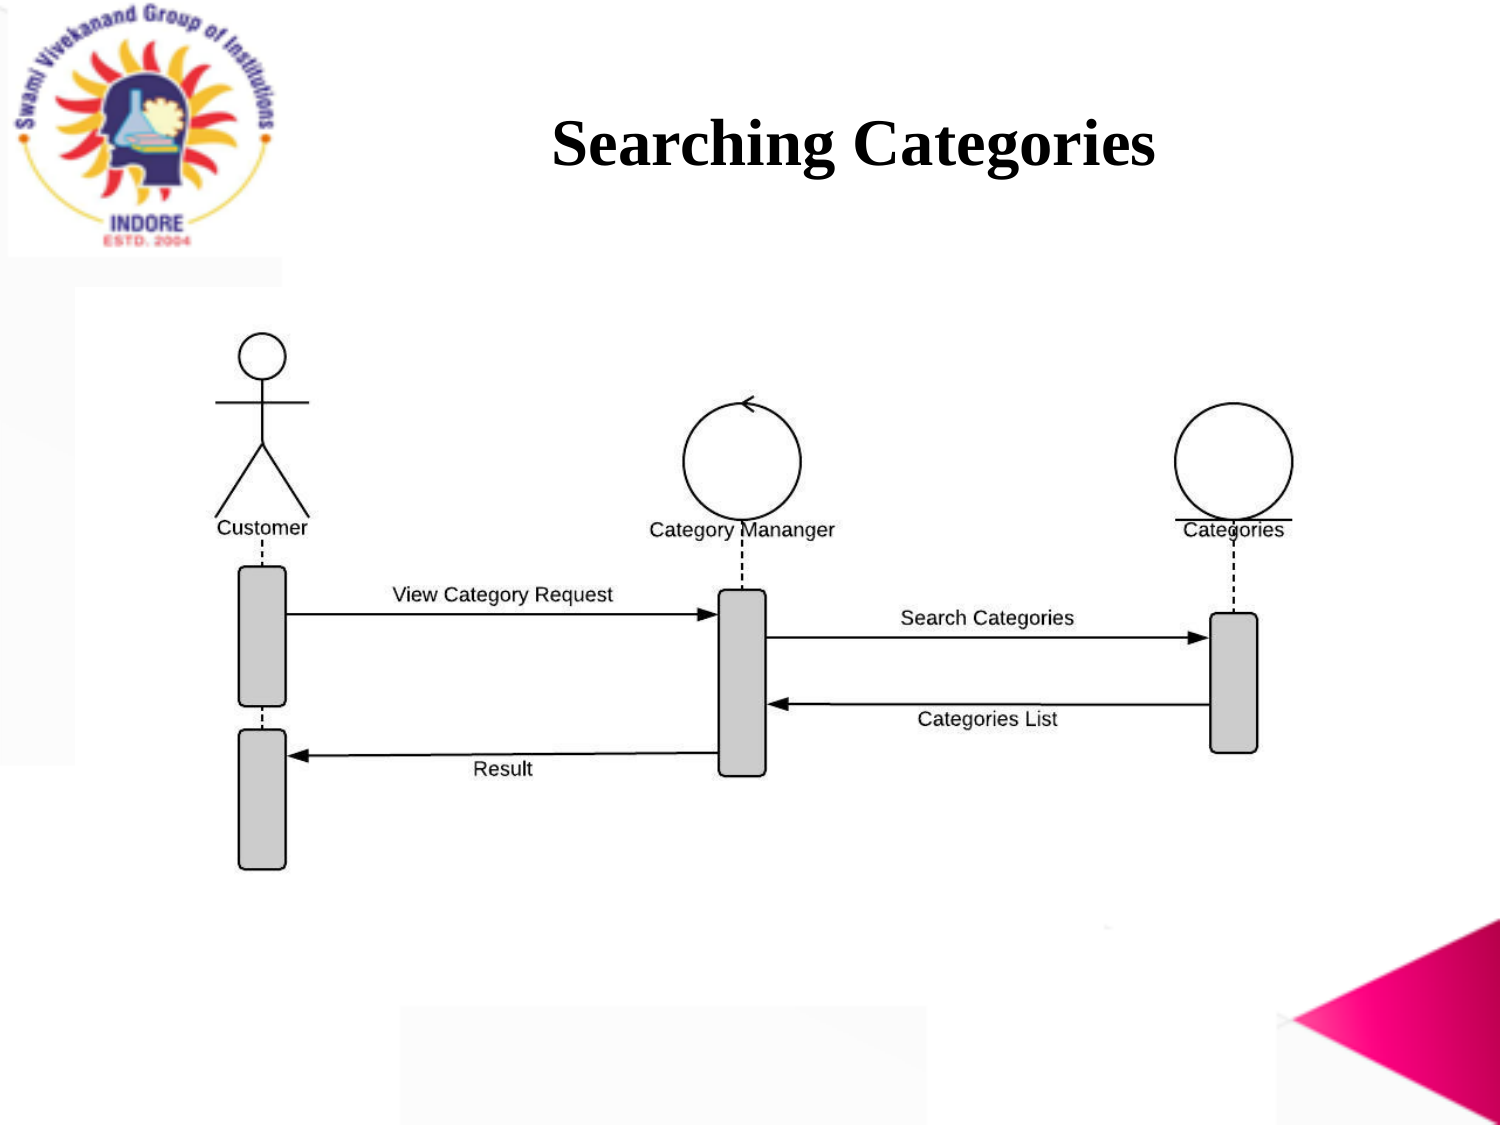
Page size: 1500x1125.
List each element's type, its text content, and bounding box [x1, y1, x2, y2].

title Searching Categories [284, 45, 1425, 233]
picture [0, 0, 1500, 1125]
